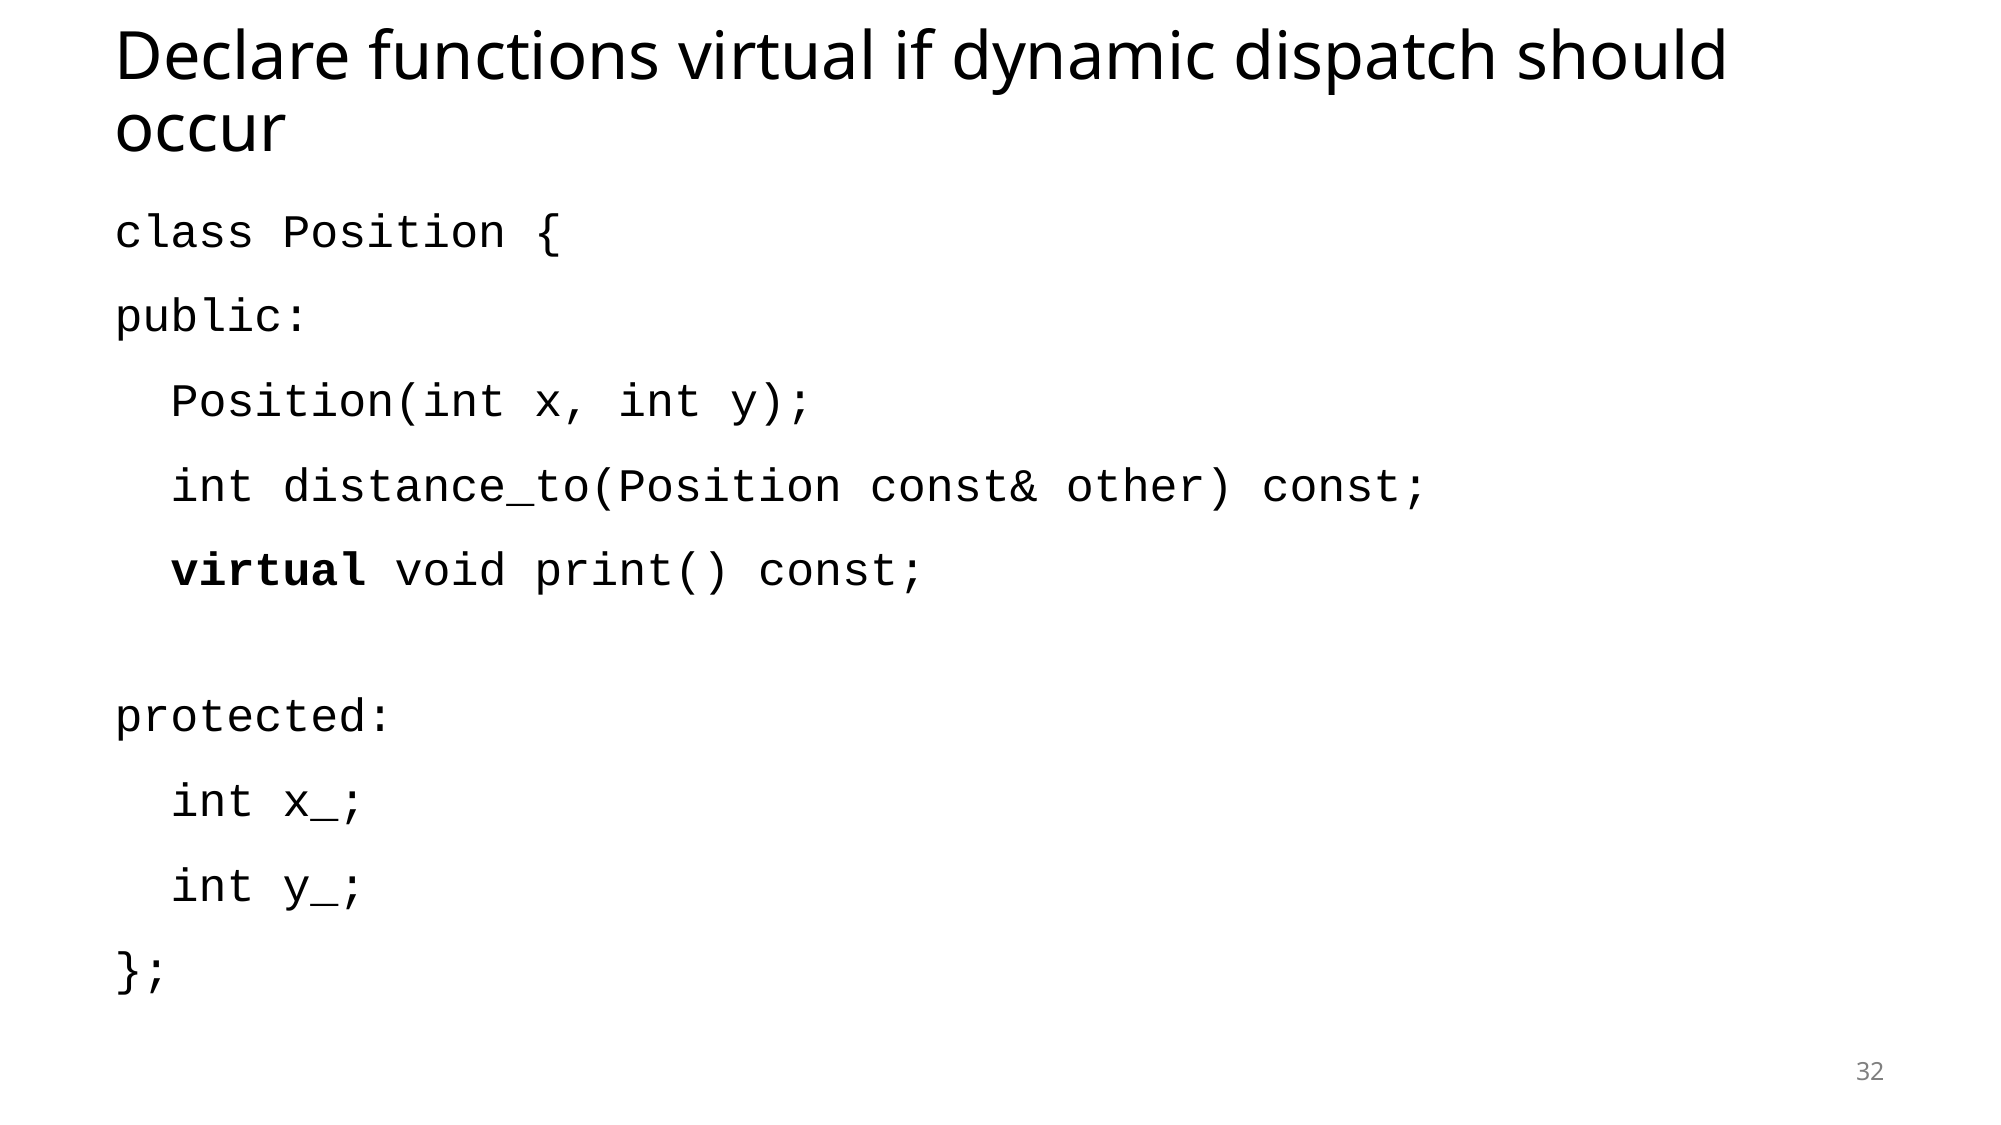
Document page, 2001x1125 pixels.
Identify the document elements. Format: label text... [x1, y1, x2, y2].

title Declare functions virtual if dynamic dispatch should occur [99, 37, 1900, 150]
slide_number 32 [1749, 1042, 1900, 1103]
list class Position { public: Position(int x, int y); int distance_to(Position const& other) const; virtual void print() const; protected: int x_; int y_; }; [99, 187, 1900, 1013]
